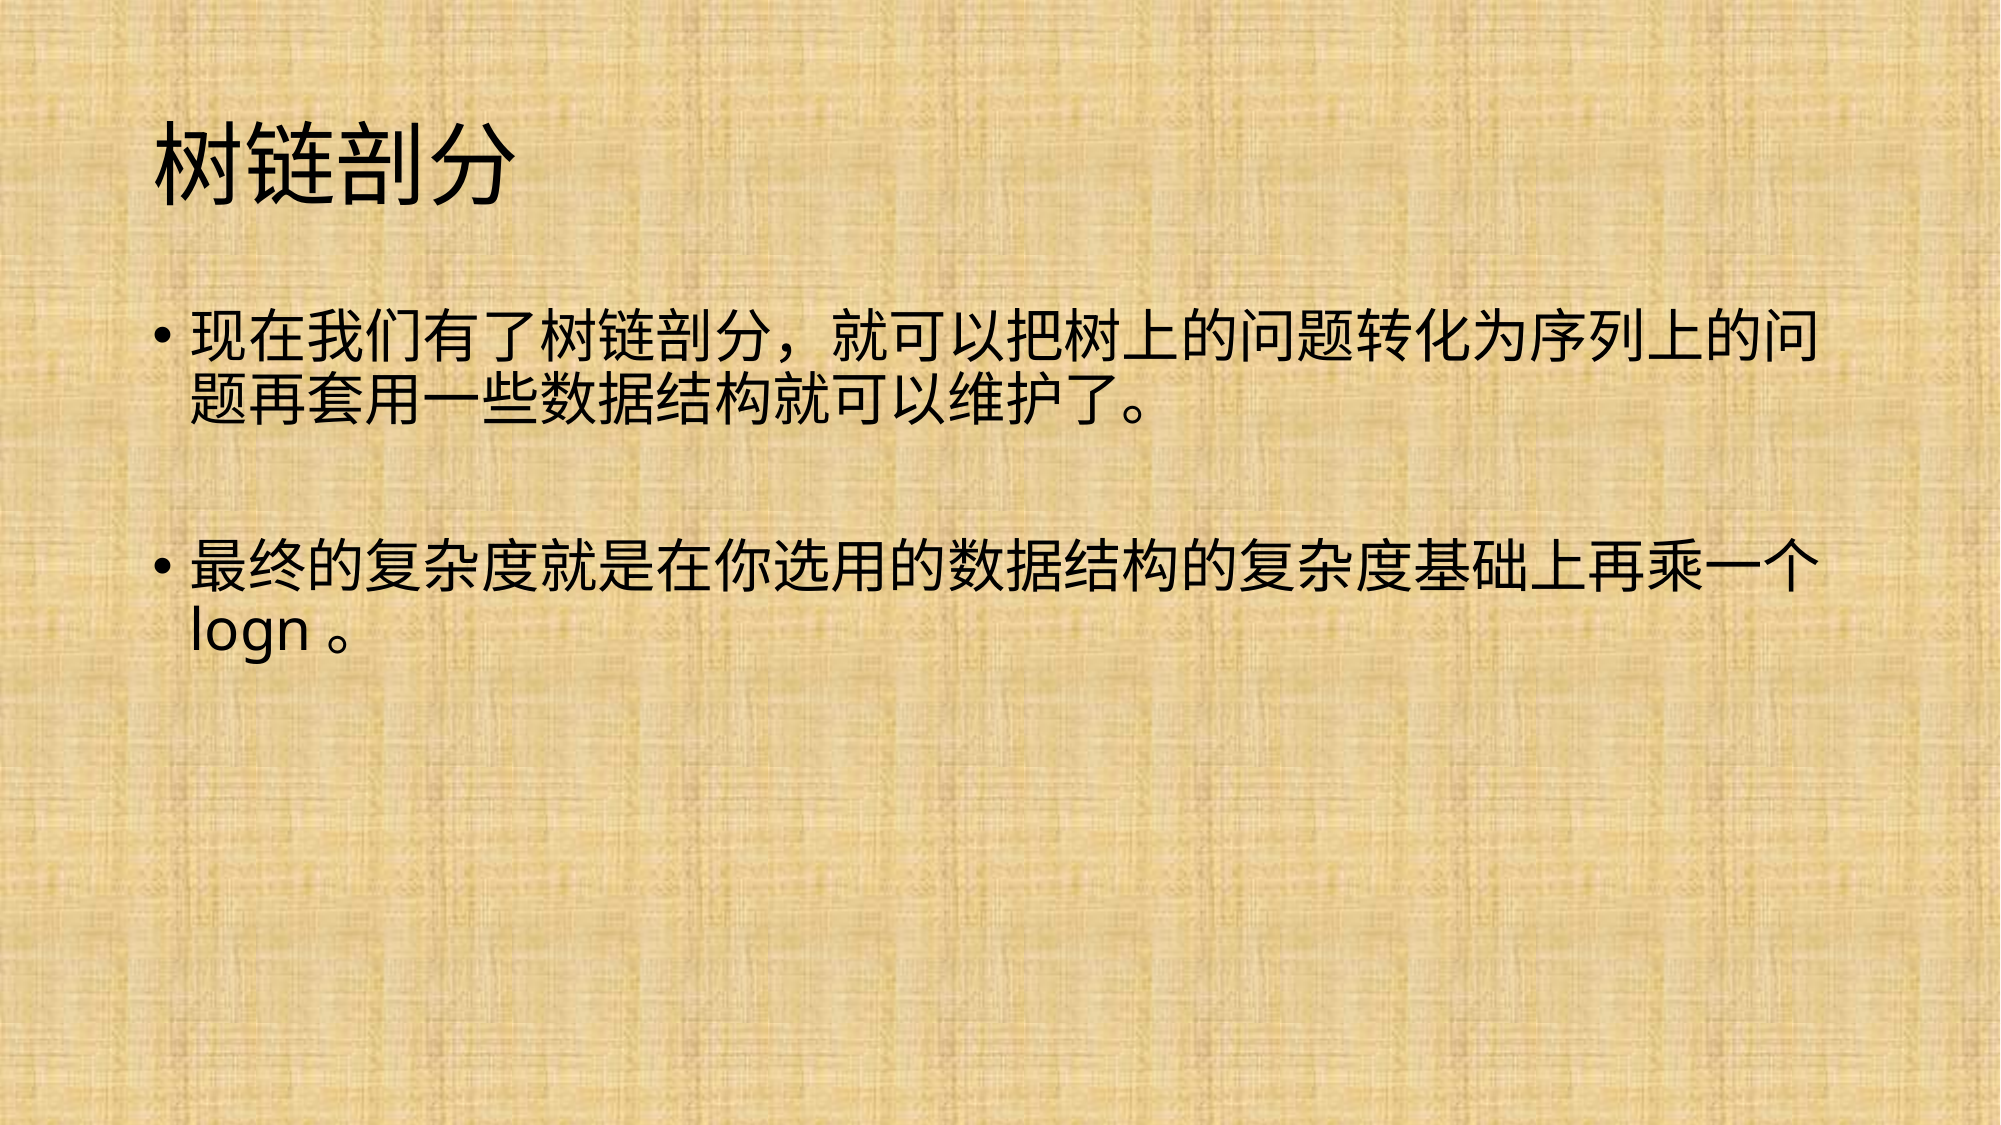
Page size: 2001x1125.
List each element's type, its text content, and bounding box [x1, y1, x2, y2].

title 树链剖分 [137, 59, 1863, 278]
list 现在我们有了树链剖分，就可以把树上的问题转化为序列上的问题再套用一些数据结构就可以维护了。 最终的复杂度就是在你选用的数据结构的复杂度基础上再乘一个logn。 [137, 299, 1863, 1014]
picture [0, 0, 2001, 1125]
